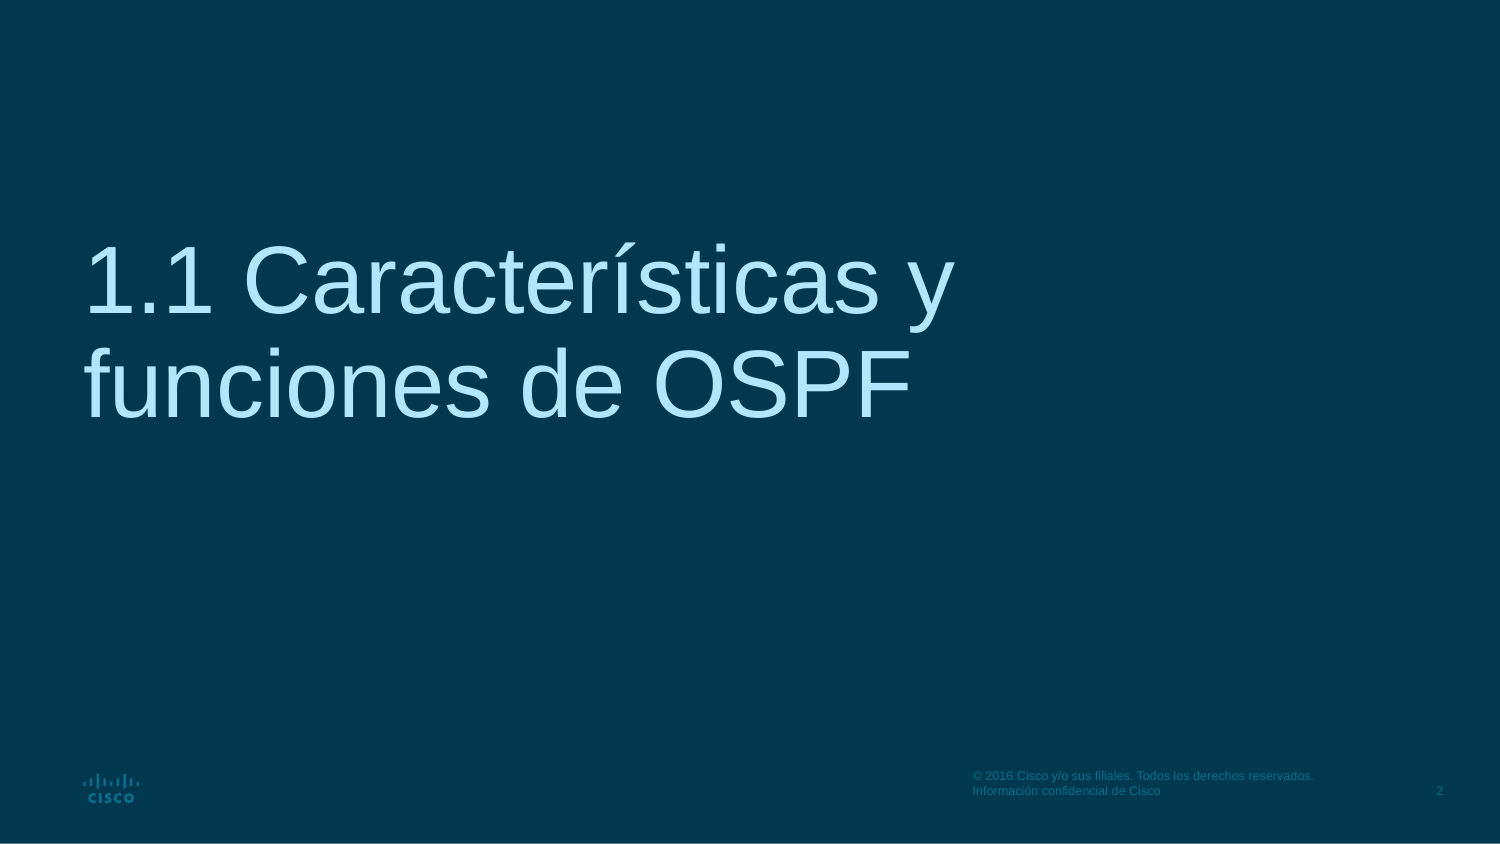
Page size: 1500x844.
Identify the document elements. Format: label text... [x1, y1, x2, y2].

title 1.1 Características y funciones de OSPF [68, 225, 1315, 446]
